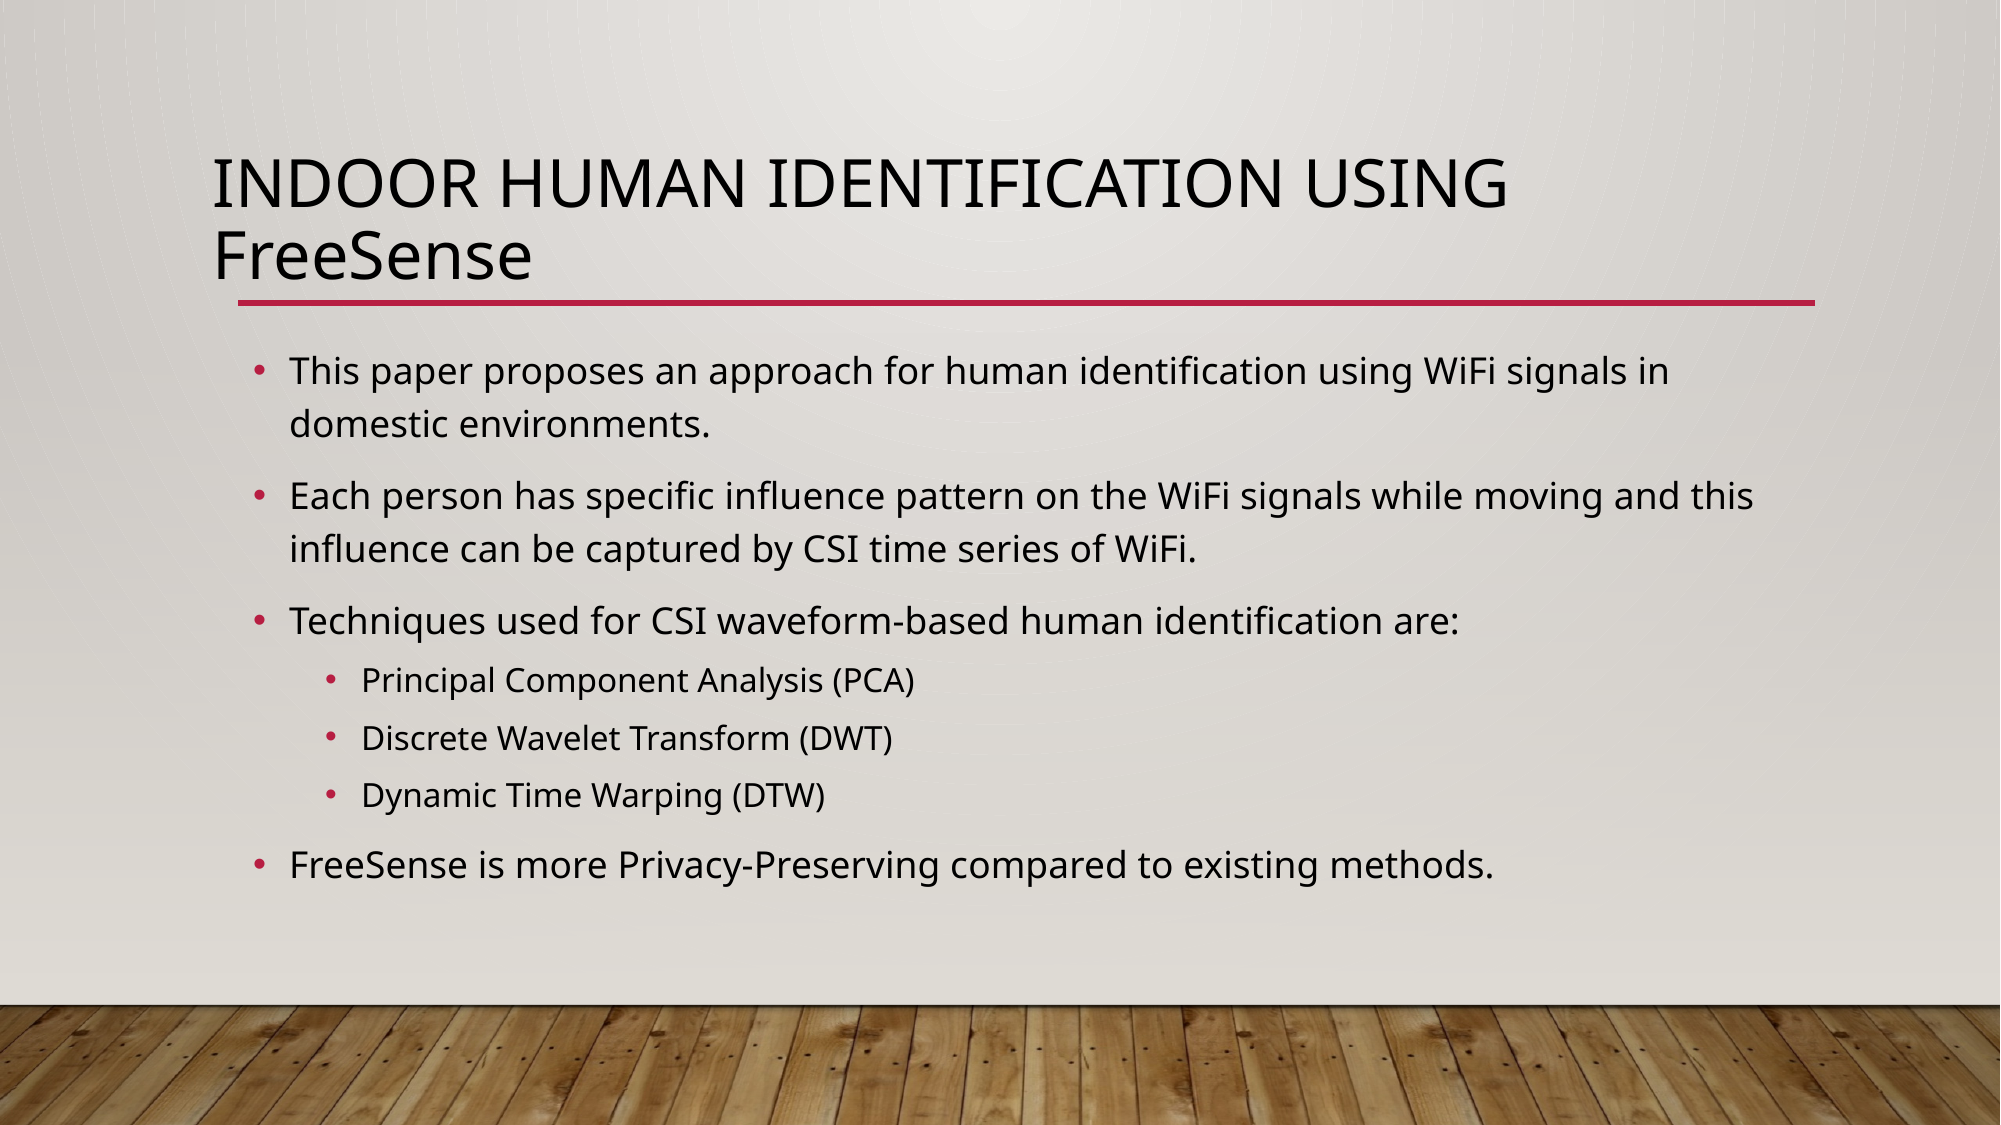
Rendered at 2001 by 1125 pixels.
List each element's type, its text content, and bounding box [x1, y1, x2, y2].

picture [0, 1005, 2000, 1125]
title Indoor human identification using freeSense [197, 142, 1855, 315]
list This paper proposes an approach for human identification using WiFi signals in domestic environments. Each person has specific influence pattern on the WiFi signals while moving and this influence can be captured by CSI time series of WiFi. Techniques used for CSI waveform-based human identification are: Principal Component Analysis (PCA) Discrete Wavelet Transform (DWT) Dynamic Time Warping (DTW) FreeSense is more Privacy-Preserving compared to existing methods. [238, 330, 1814, 897]
